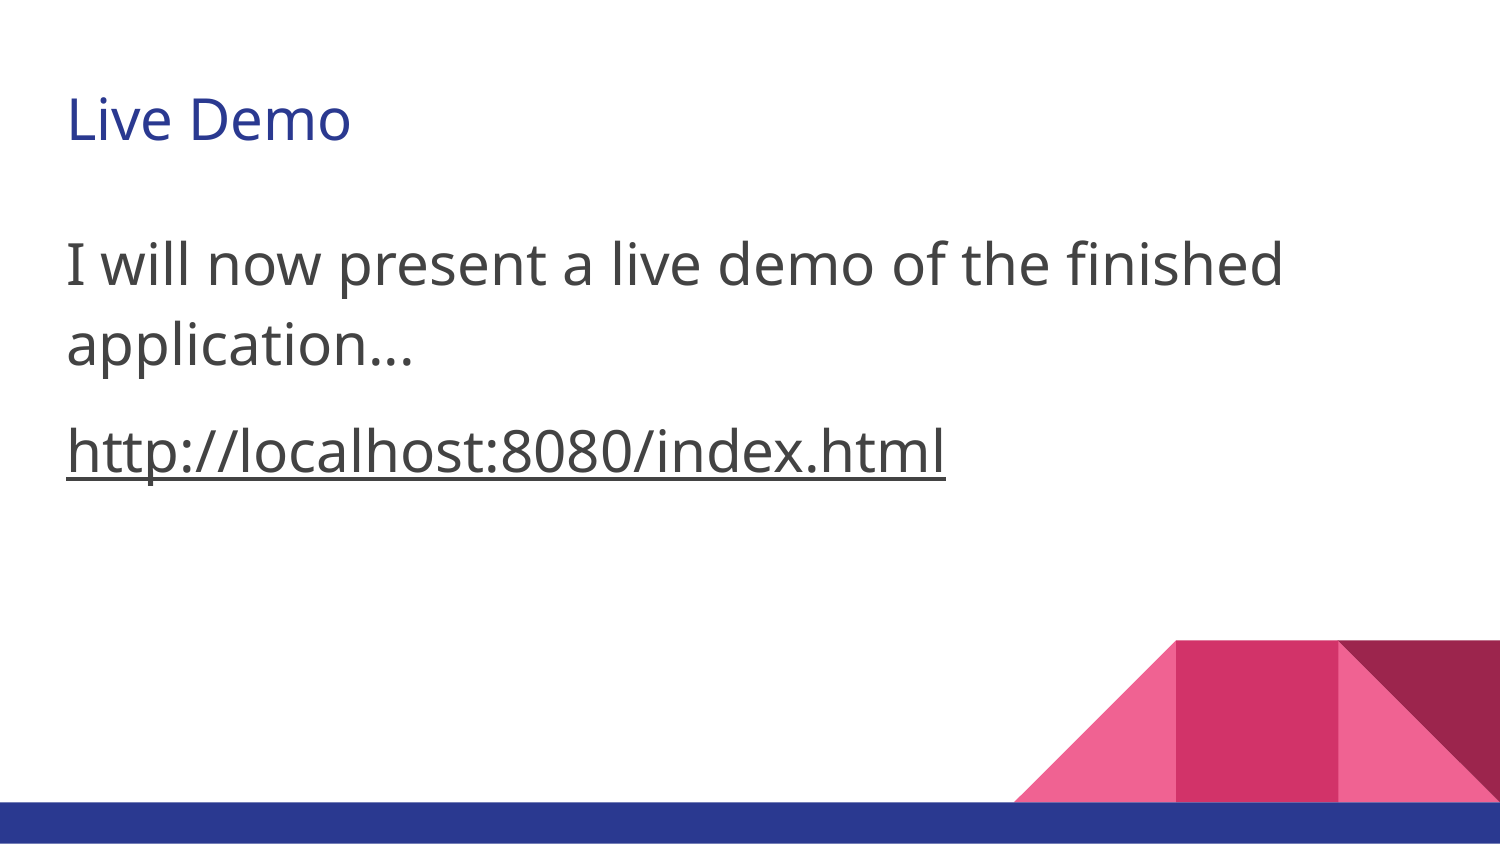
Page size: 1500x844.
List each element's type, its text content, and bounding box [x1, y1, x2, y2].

title Live Demo [51, 67, 1449, 167]
list I will now present a live demo of the finished application... http://localhost:8080/index.html [51, 201, 1449, 750]
